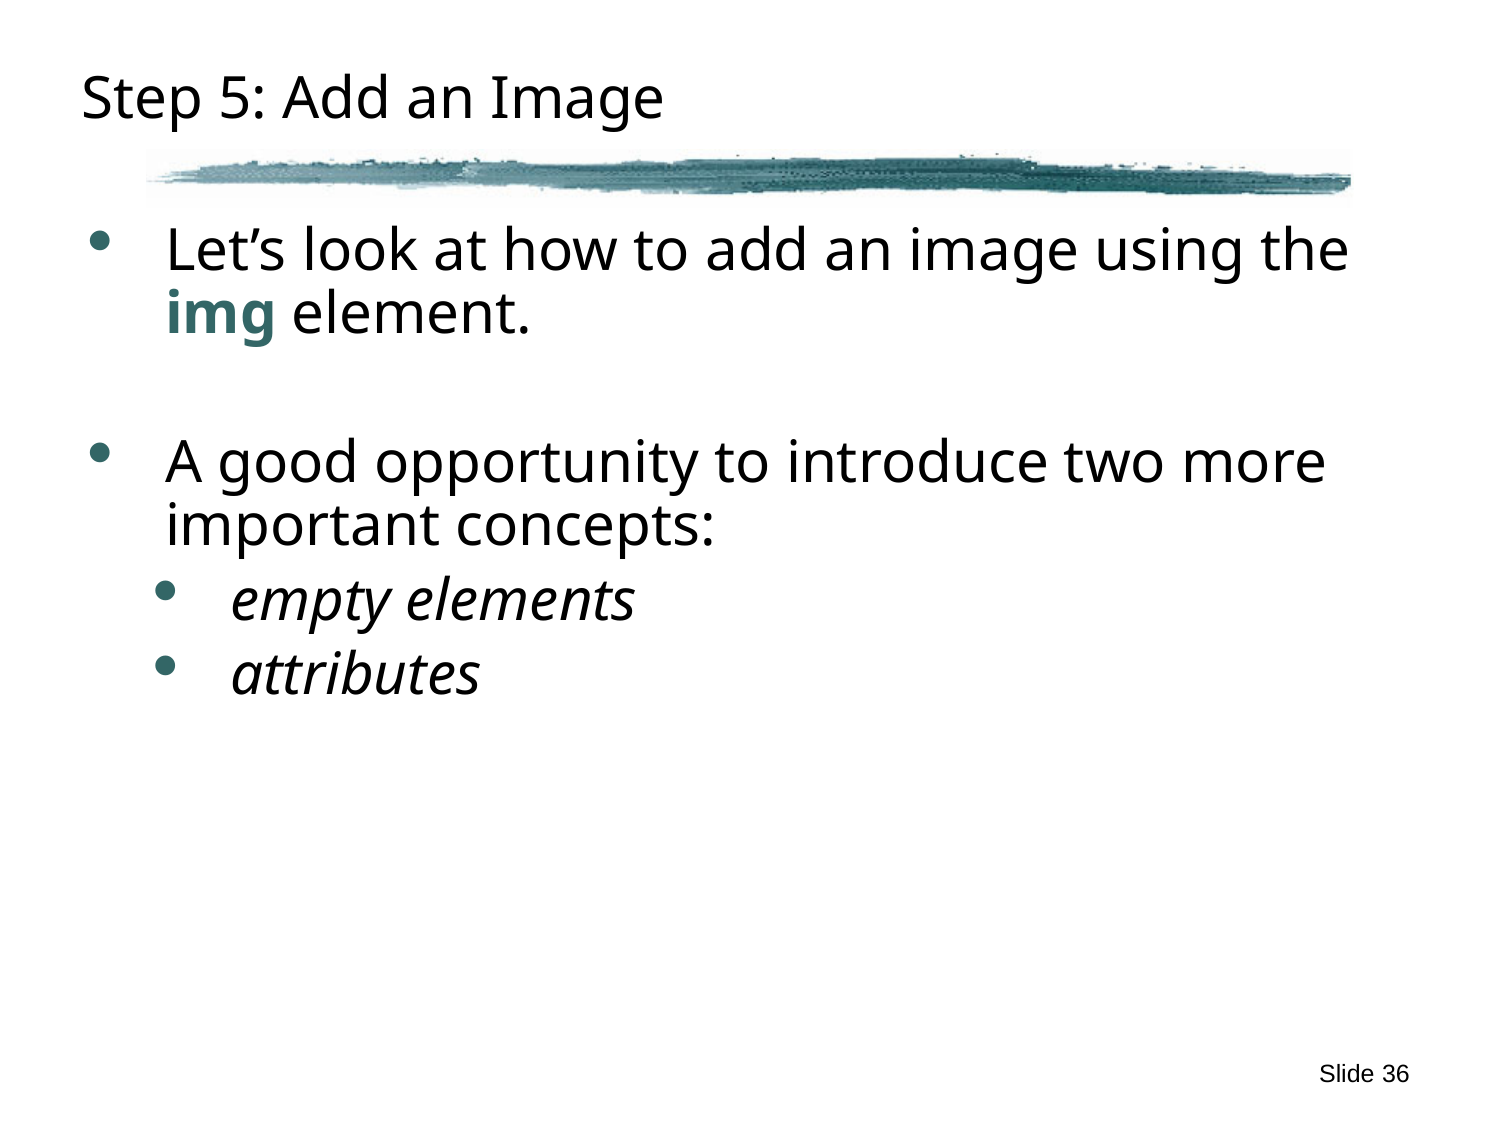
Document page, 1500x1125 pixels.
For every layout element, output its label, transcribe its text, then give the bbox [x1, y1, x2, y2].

slide_number Slide 36 [1074, 1042, 1425, 1103]
title Step 5: Add an Image [66, 37, 1342, 138]
list Let’s look at how to add an image using the img element. A good opportunity to introduce two more important concepts: empty elements attributes [75, 212, 1417, 1012]
picture [146, 149, 1354, 208]
